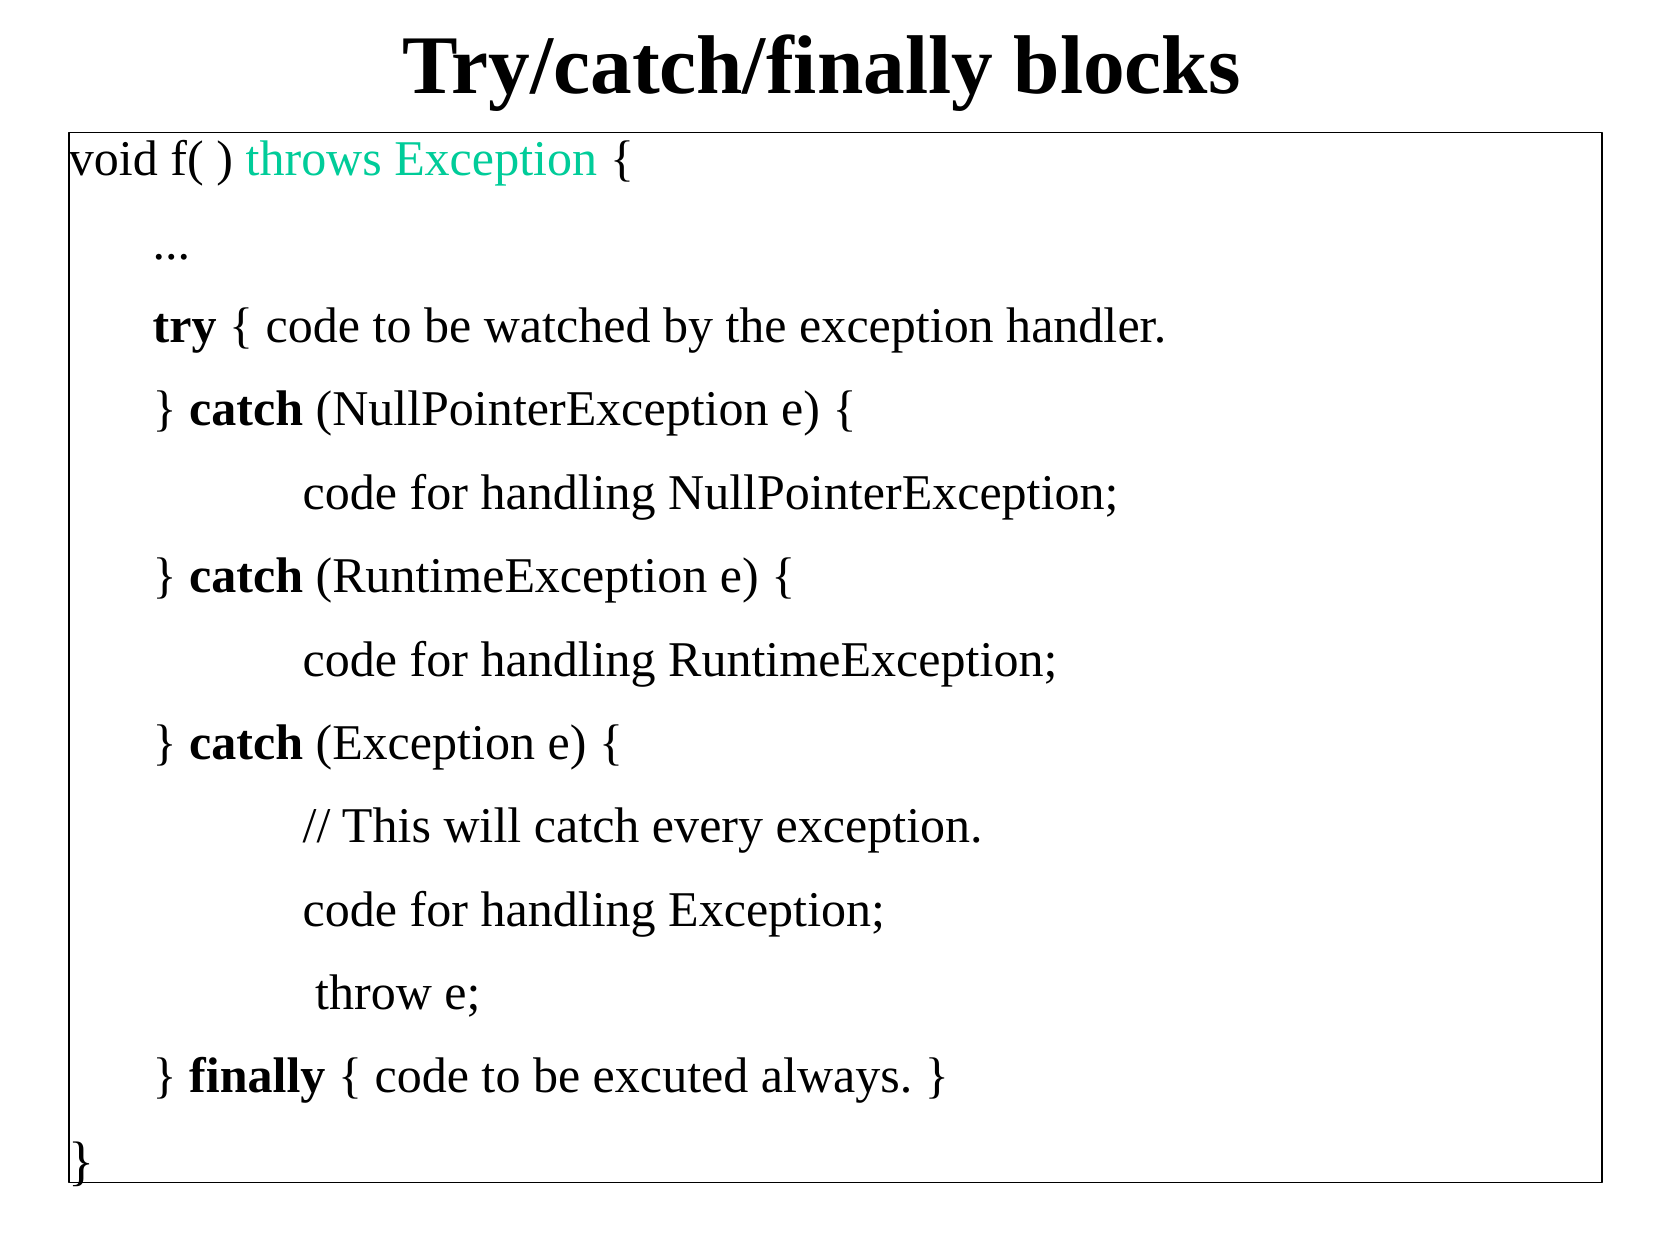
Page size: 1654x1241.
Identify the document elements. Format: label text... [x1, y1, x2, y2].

title Try/catch/finally blocks [55, 7, 1590, 124]
list void f( ) throws Exception { ... try { code to be watched by the exception handler. } catch (NullPointerException e) { code for handling NullPointerException; } catch (RuntimeException e) { code for handling RuntimeException; } catch (Exception e) { // This will catch every exception. code for handling Exception; throw e; } finally { code to be excuted always. } } [68, 132, 1602, 1183]
